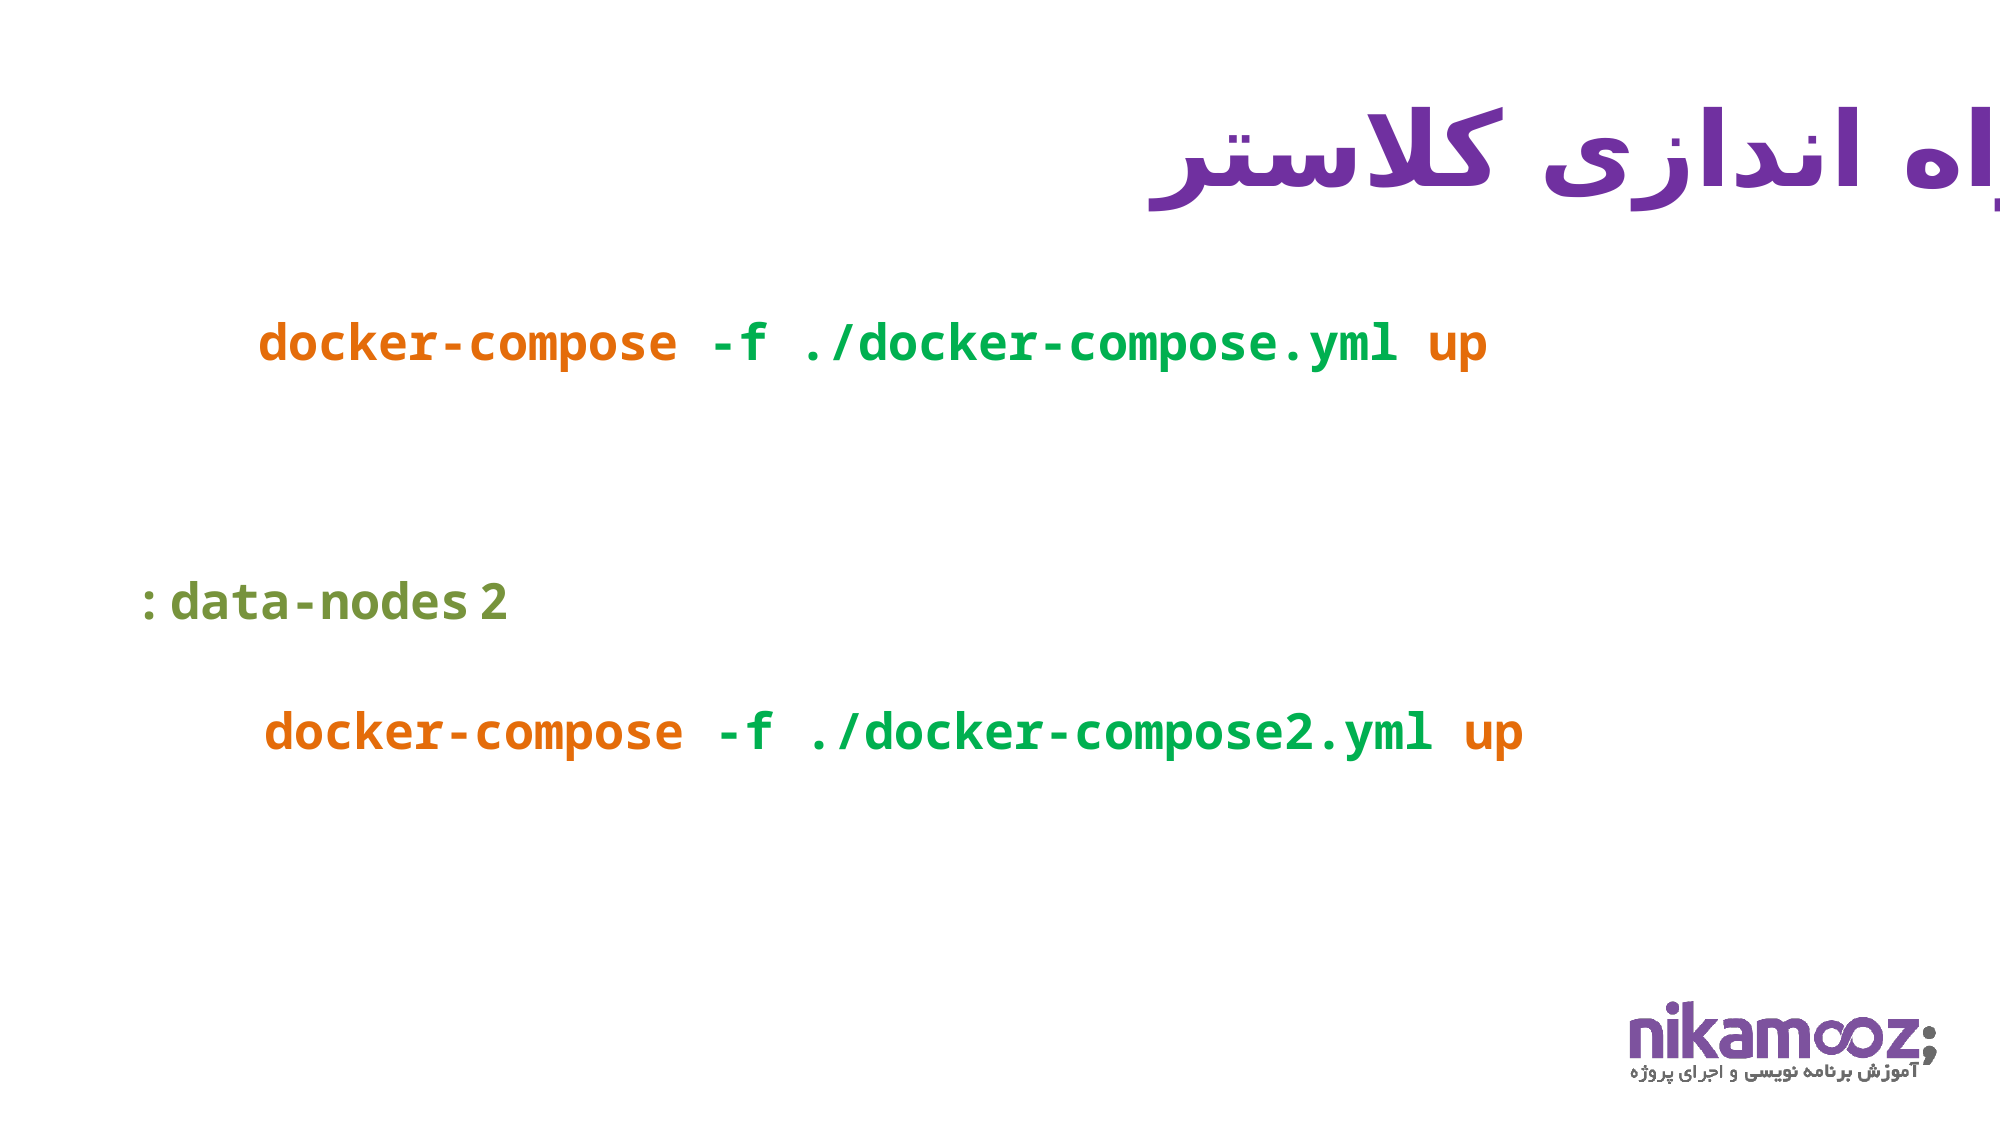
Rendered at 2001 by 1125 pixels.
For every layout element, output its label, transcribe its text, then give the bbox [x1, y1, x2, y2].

text_box docker-compose -f ./docker-compose.yml up [244, 302, 1721, 378]
text_box راه اندازی کلاستر [1139, 74, 2000, 215]
text_box 2 data-nodes : [116, 562, 523, 638]
text_box docker-compose -f ./docker-compose2.yml up [249, 692, 1727, 768]
picture [1614, 975, 1945, 1100]
